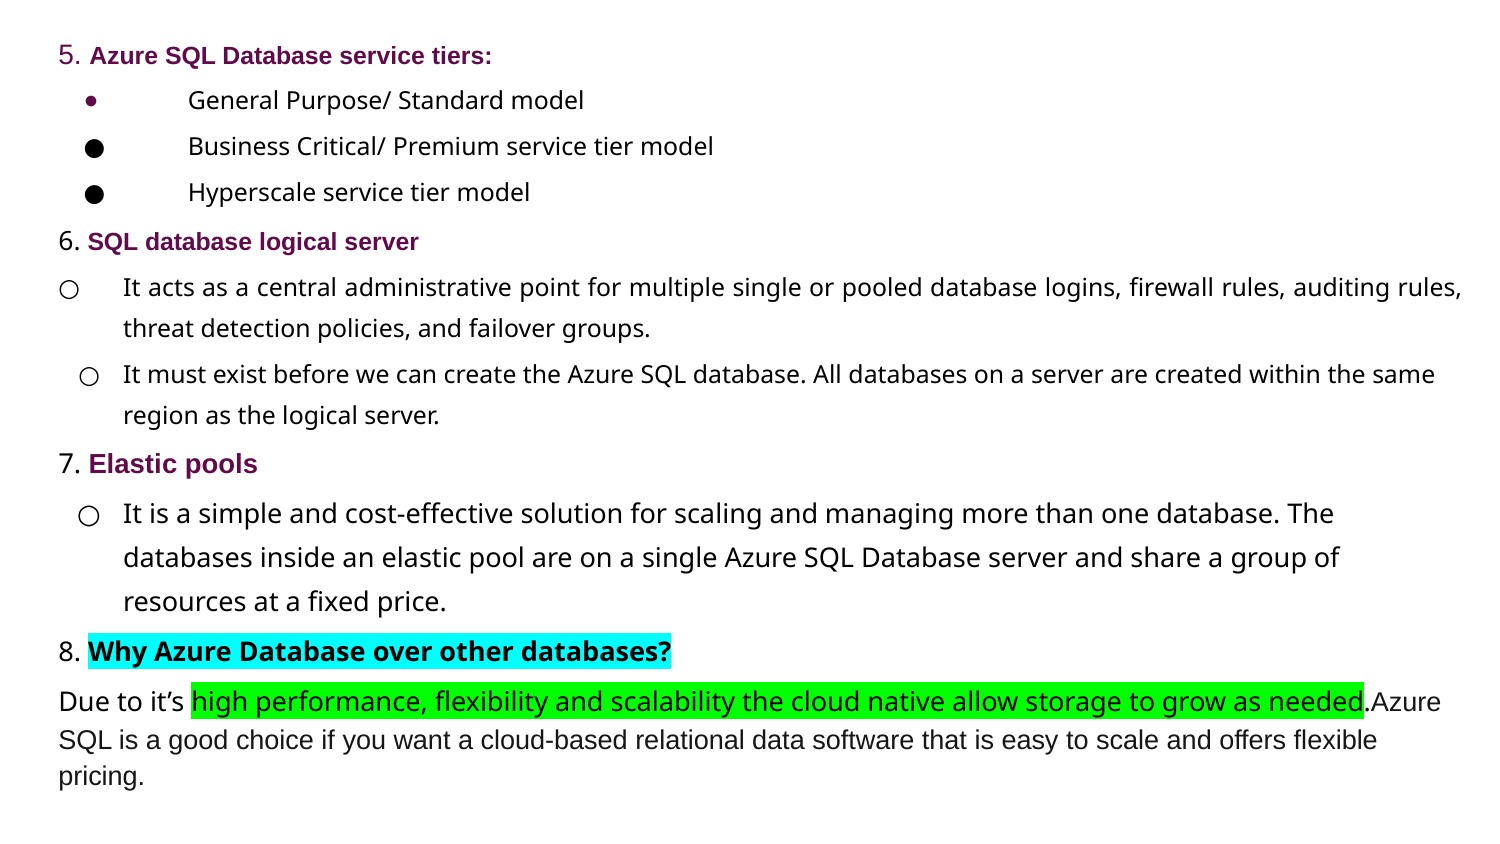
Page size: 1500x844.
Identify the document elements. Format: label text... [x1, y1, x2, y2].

list 5. Azure SQL Database service tiers: General Purpose/ Standard model Business Critical/ Premium service tier model Hyperscale service tier model 6. SQL database logical server It acts as a central administrative point for multiple single or pooled database logins, firewall rules, auditing rules, threat detection policies, and failover groups. It must exist before we can create the Azure SQL database. All databases on a server are created within the same region as the logical server. 7. Elastic pools It is a simple and cost-effective solution for scaling and managing more than one database. The databases inside an elastic pool are on a single Azure SQL Database server and share a group of resources at a fixed price. 8. Why Azure Database over other databases? Due to it’s high performance, flexibility and scalability the cloud native allow storage to grow as needed.Azure SQL is a good choice if you want a cloud-based relational data software that is easy to scale and offers flexible pricing. [43, 18, 1478, 826]
